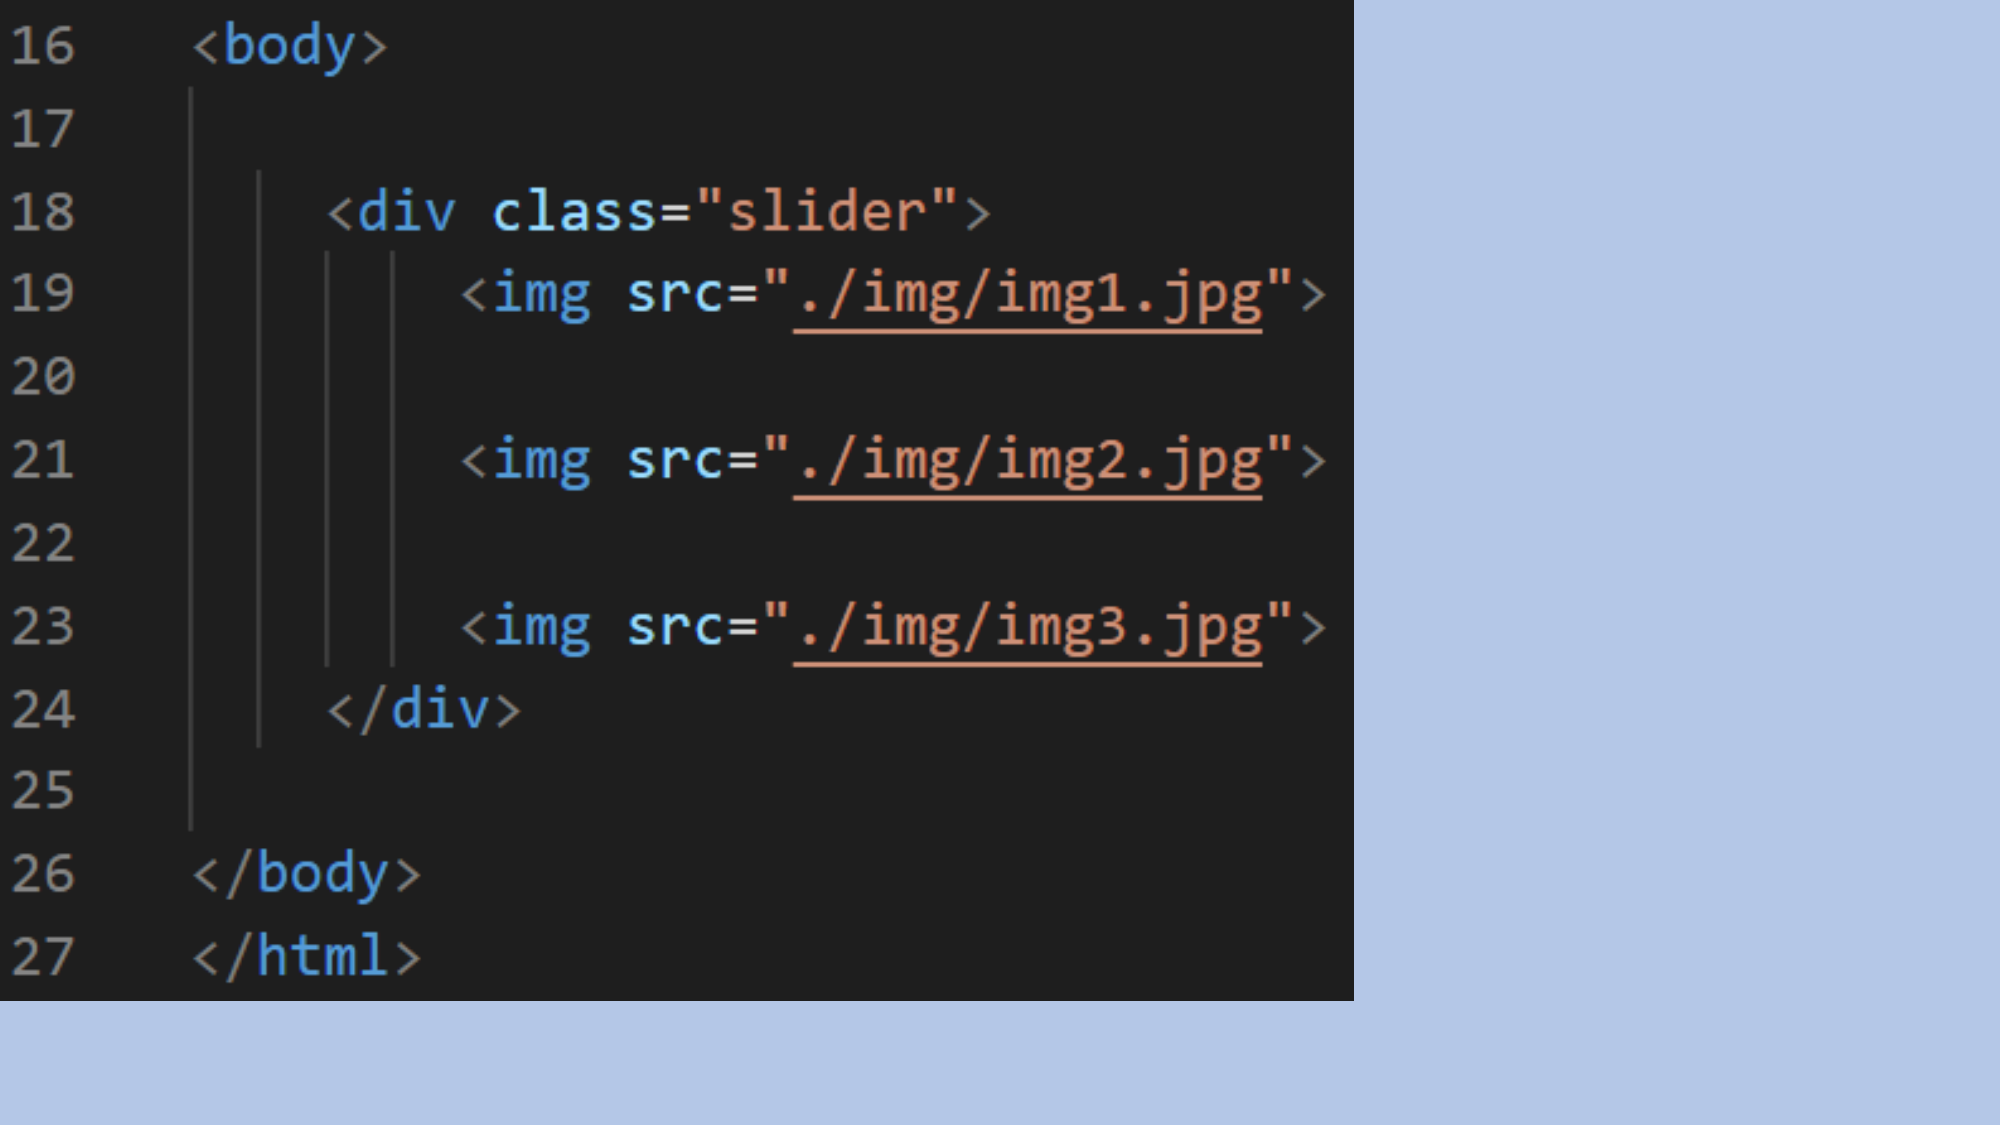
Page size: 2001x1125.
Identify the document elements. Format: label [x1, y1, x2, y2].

picture [0, 0, 1354, 1001]
